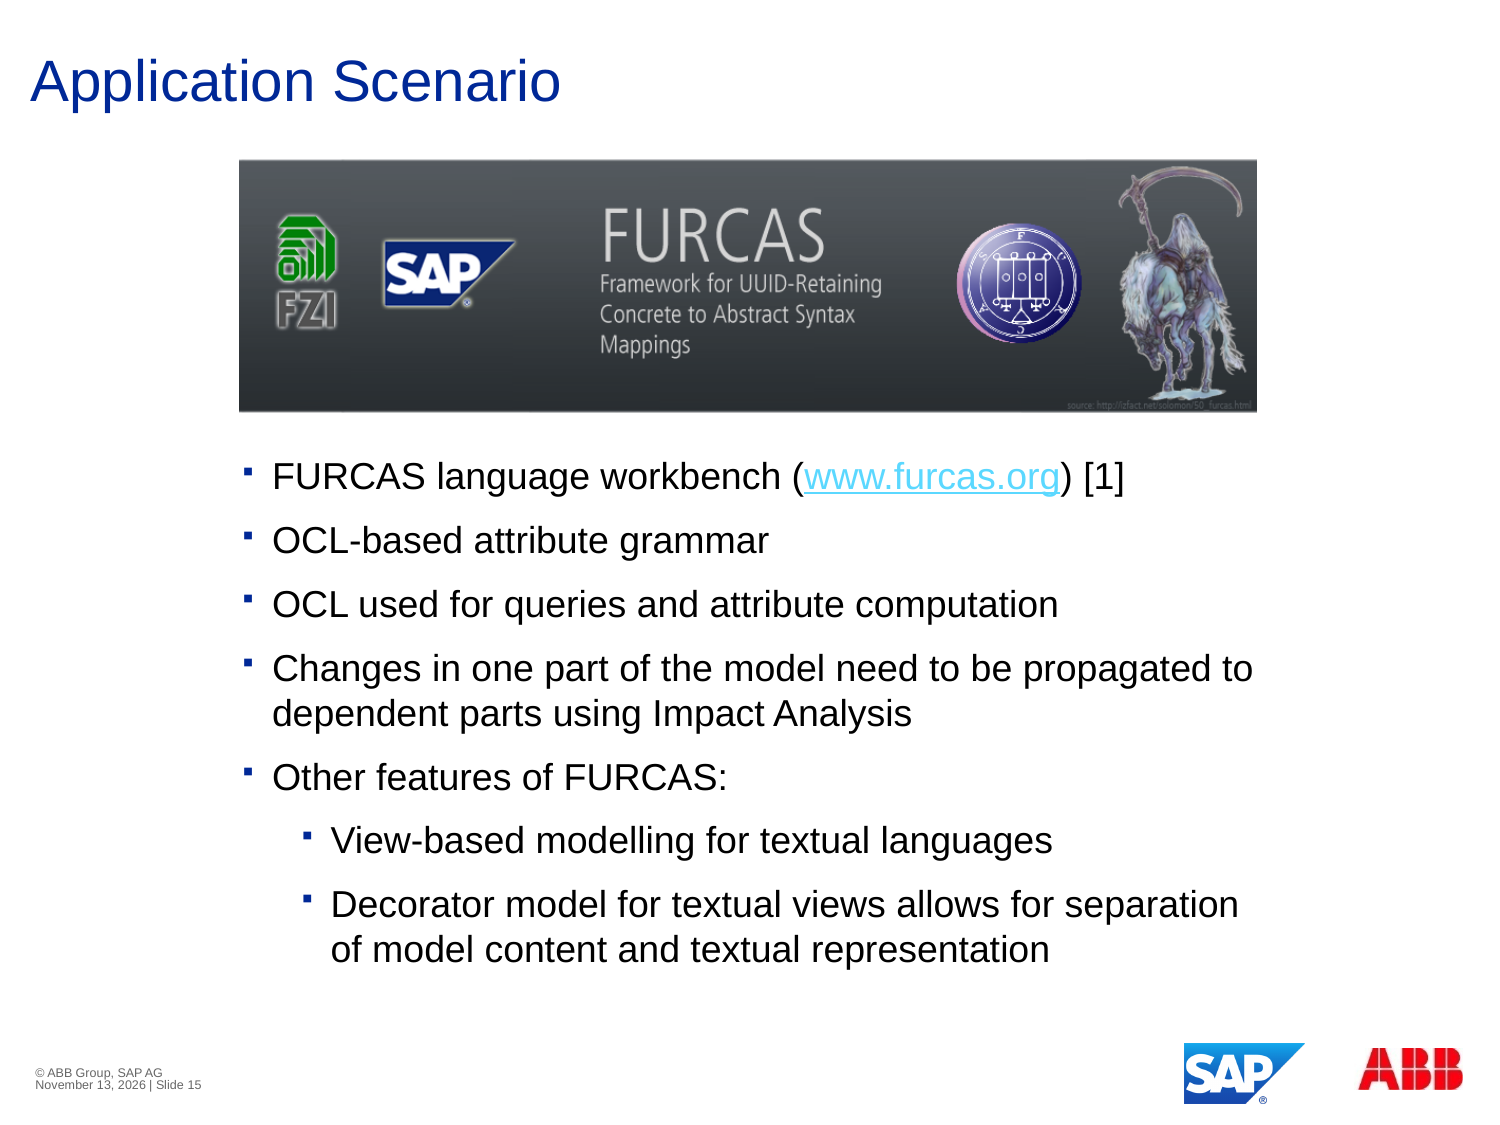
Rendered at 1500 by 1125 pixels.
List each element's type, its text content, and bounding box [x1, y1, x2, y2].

list FURCAS language workbench (www.furcas.org) [1] OCL-based attribute grammar OCL used for queries and attribute computation Changes in one part of the model need to be propagated to dependent parts using Impact Analysis Other features of FURCAS: View-based modelling for textual languages Decorator model for textual views allows for separation of model content and textual representation [242, 419, 1258, 1018]
picture [1184, 1043, 1305, 1104]
picture [1352, 1048, 1463, 1090]
footer © ABB Group, SAP AG May 2, 2011 | Slide 15 [35, 1017, 497, 1125]
picture [238, 158, 1257, 413]
title Application Scenario [0, 0, 1500, 208]
